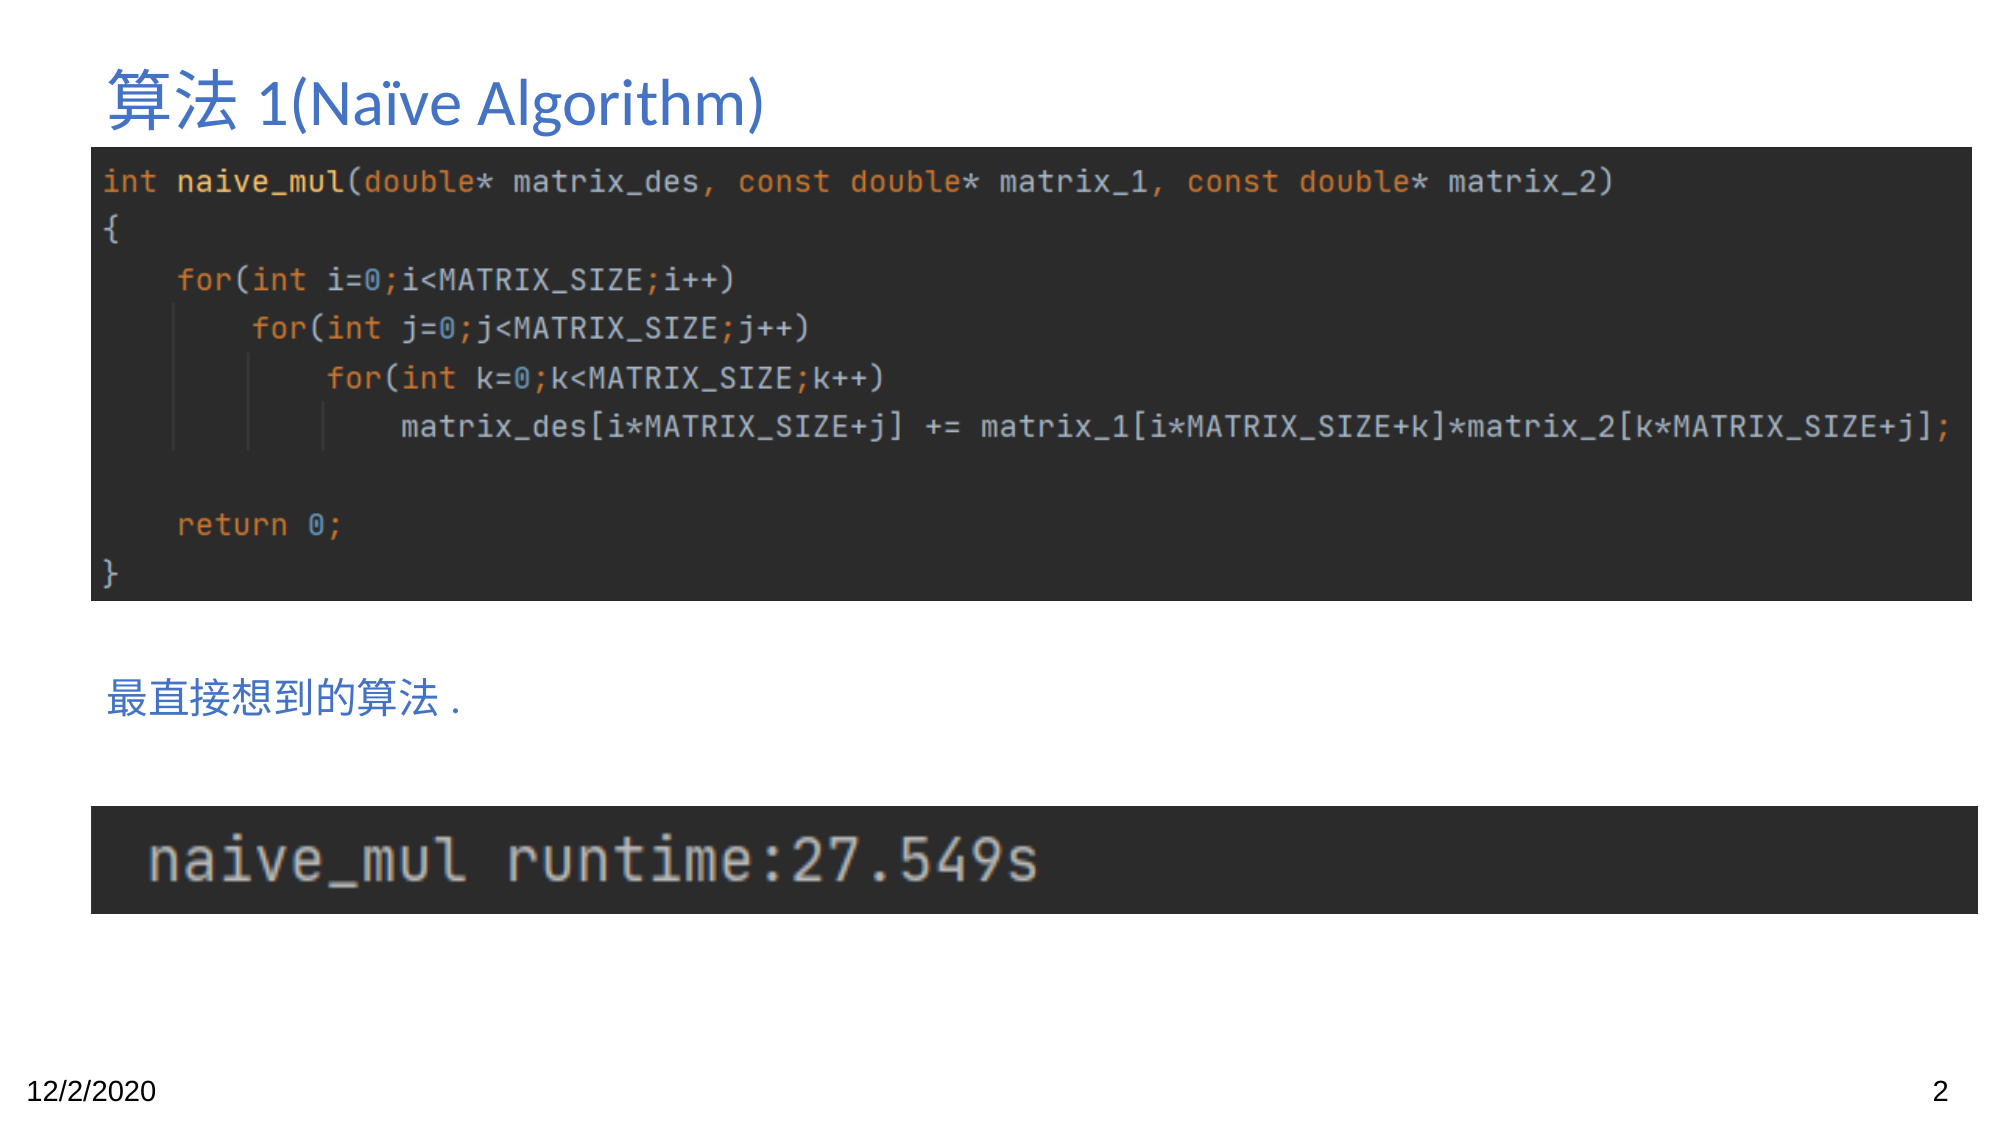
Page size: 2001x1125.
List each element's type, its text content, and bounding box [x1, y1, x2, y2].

picture [91, 806, 1978, 914]
text_box 最直接想到的算法. [91, 663, 627, 729]
text_box 12/2/2020 [0, 1053, 184, 1125]
picture [91, 147, 1972, 601]
text_box 算法1(Naïve Algorithm) [91, 51, 929, 147]
text_box 2 [1881, 1053, 2000, 1125]
